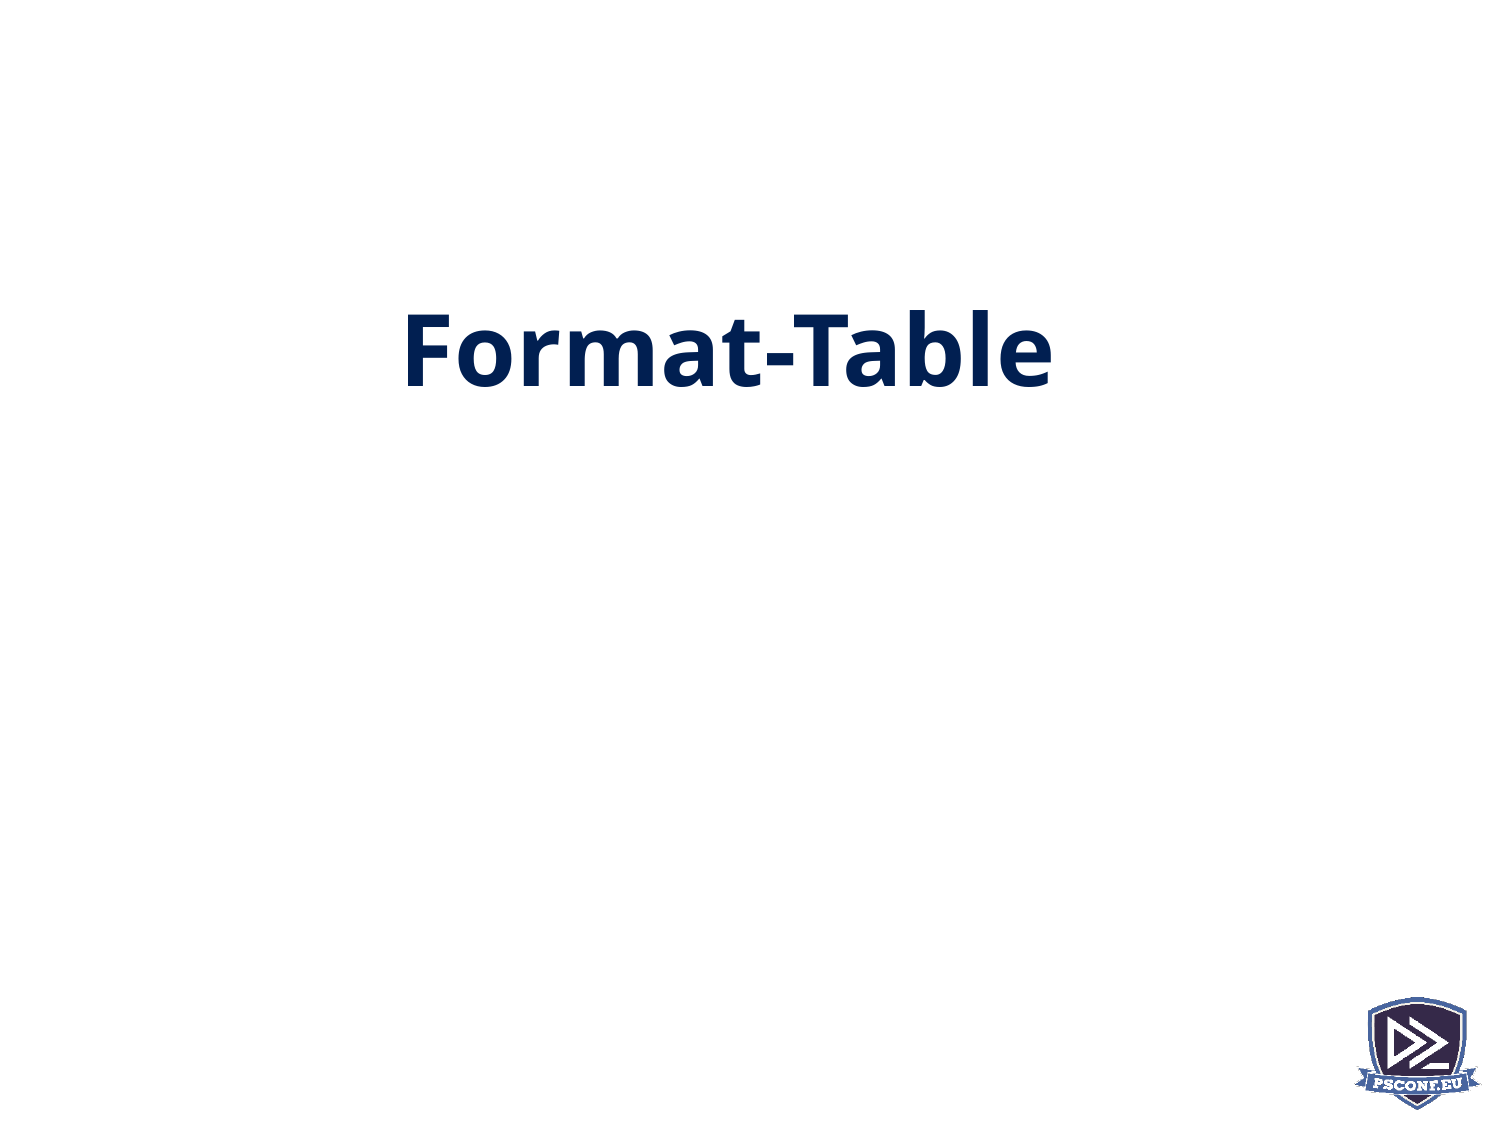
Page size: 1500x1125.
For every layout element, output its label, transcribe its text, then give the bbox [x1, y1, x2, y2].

title Format-Table [53, 278, 1404, 622]
picture [1352, 997, 1482, 1110]
